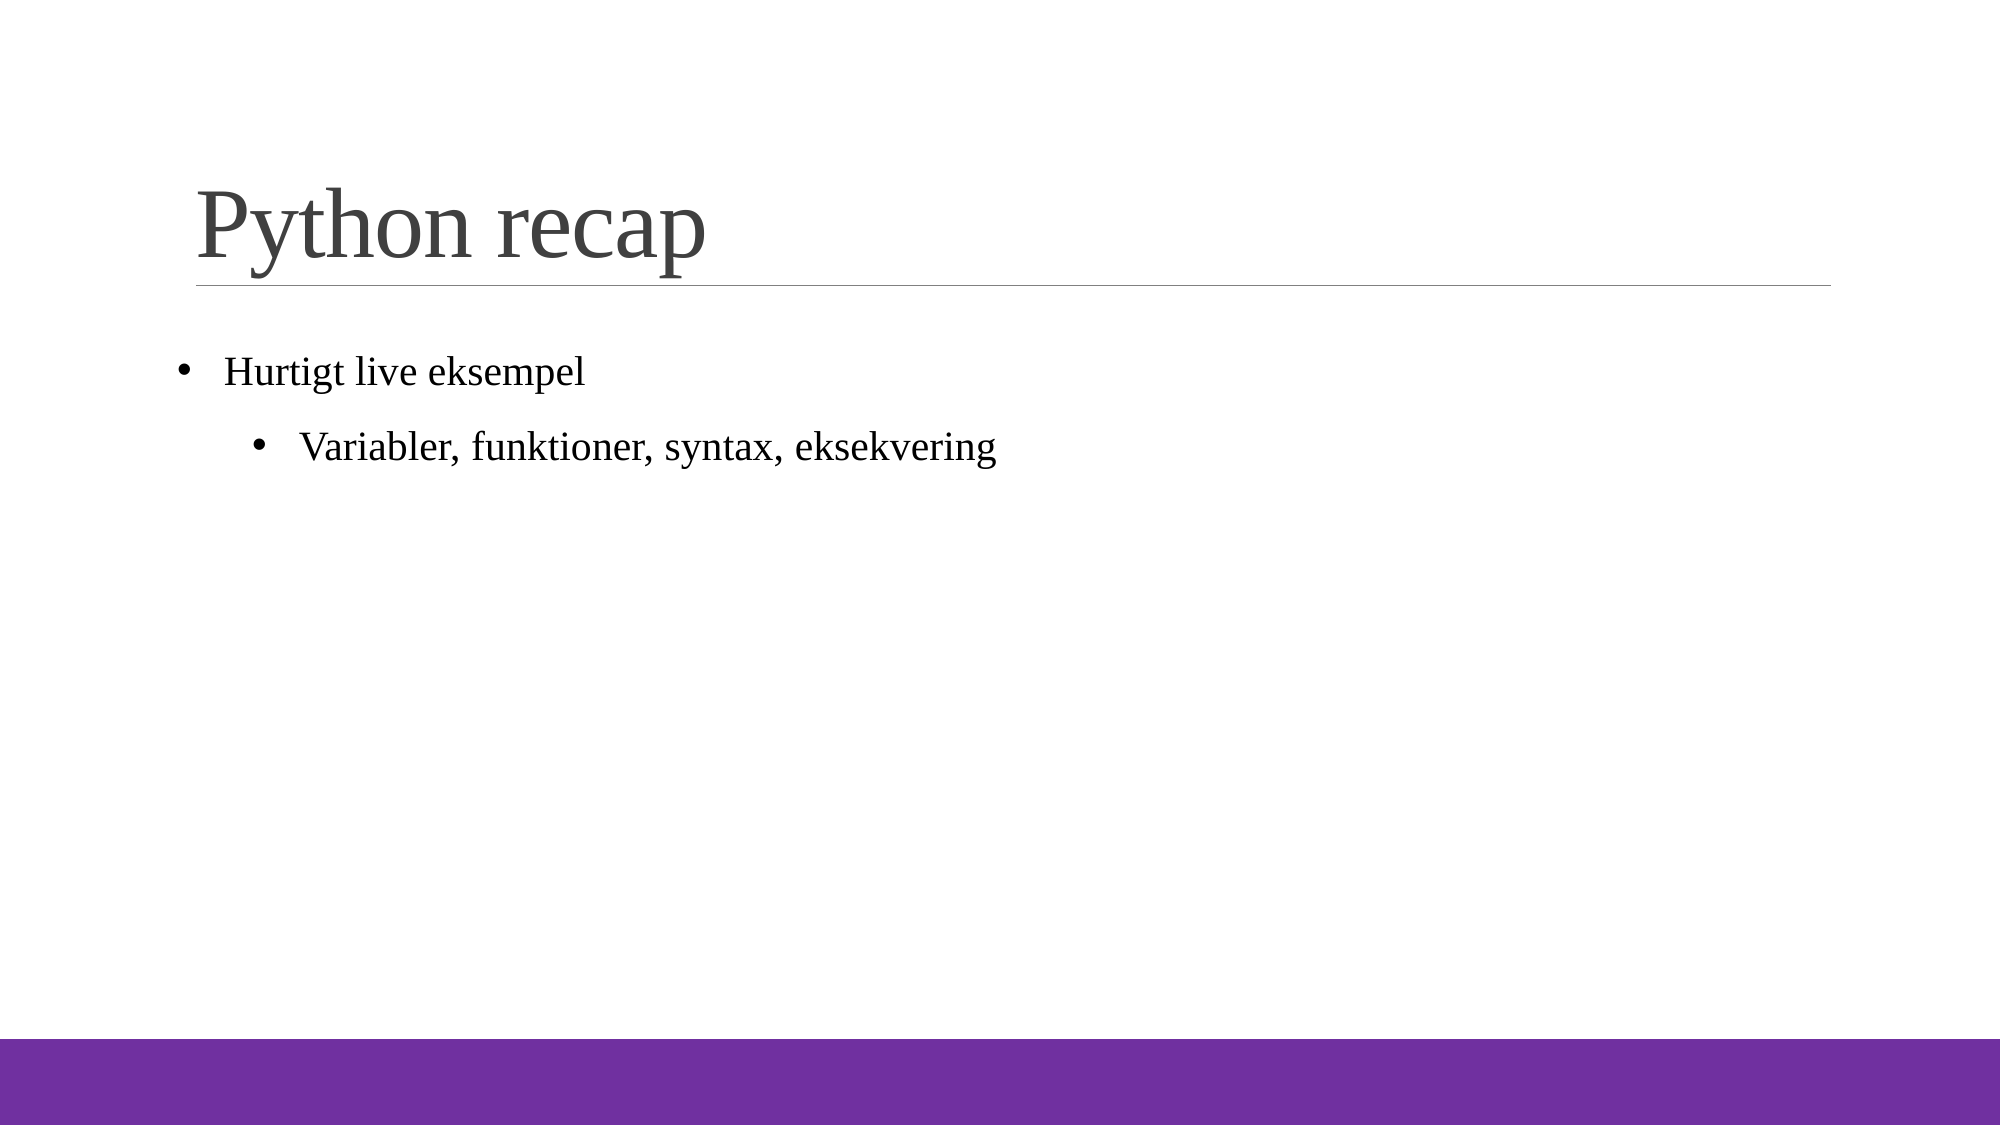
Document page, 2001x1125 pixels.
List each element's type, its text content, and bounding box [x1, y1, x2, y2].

title Python recap [180, 47, 1830, 285]
text_box Hurtigt live eksempel Variabler, funktioner, syntax, eksekvering [162, 311, 1838, 612]
